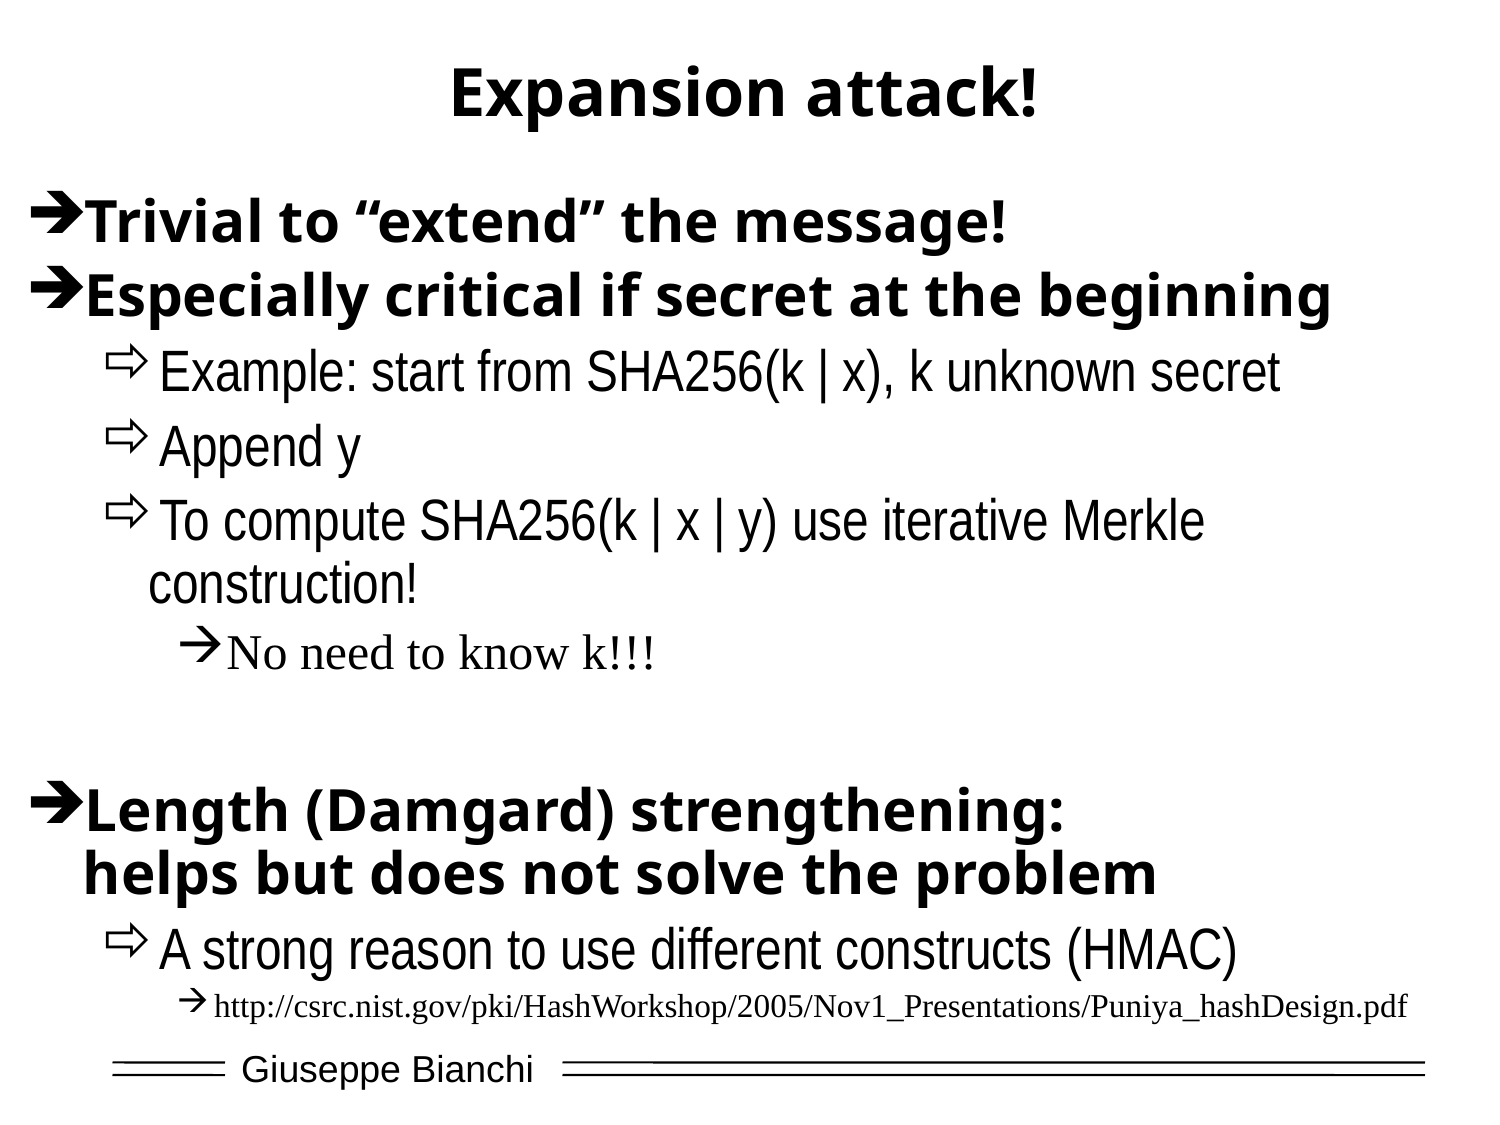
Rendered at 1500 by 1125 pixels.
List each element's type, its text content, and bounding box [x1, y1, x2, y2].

list Trivial to “extend” the message! Especially critical if secret at the beginning Example: start from SHA256(k | x), k unknown secret Append y To compute SHA256(k | x | y) use iterative Merkle construction! No need to know k!!! Length (Damgard) strengthening: helps but does not solve the problem A strong reason to use different constructs (HMAC) http://csrc.nist.gov/pki/HashWorkshop/2005/Nov1_Presentations/Puniya_hashDesign.pdf [11, 184, 1489, 1030]
title Expansion attack! [112, 36, 1376, 144]
